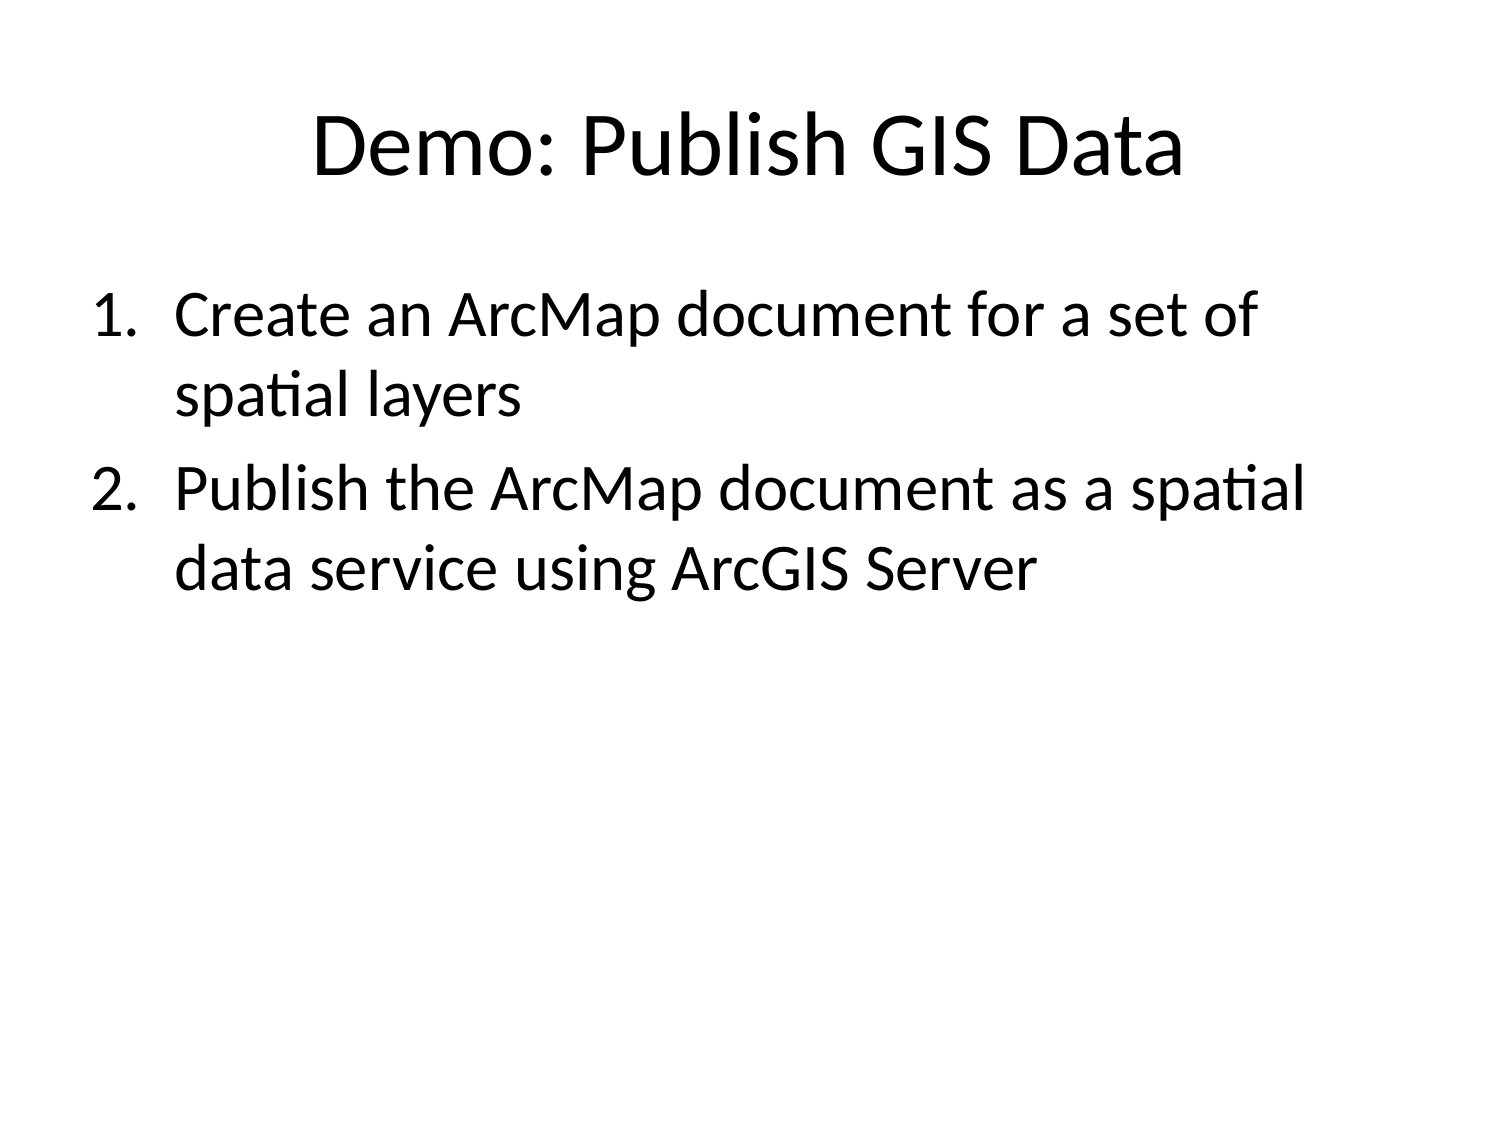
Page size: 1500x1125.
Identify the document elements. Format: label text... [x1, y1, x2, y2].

title Demo: Publish GIS Data [75, 45, 1425, 233]
list Create an ArcMap document for a set of spatial layers Publish the ArcMap document as a spatial data service using ArcGIS Server [75, 262, 1425, 1005]
